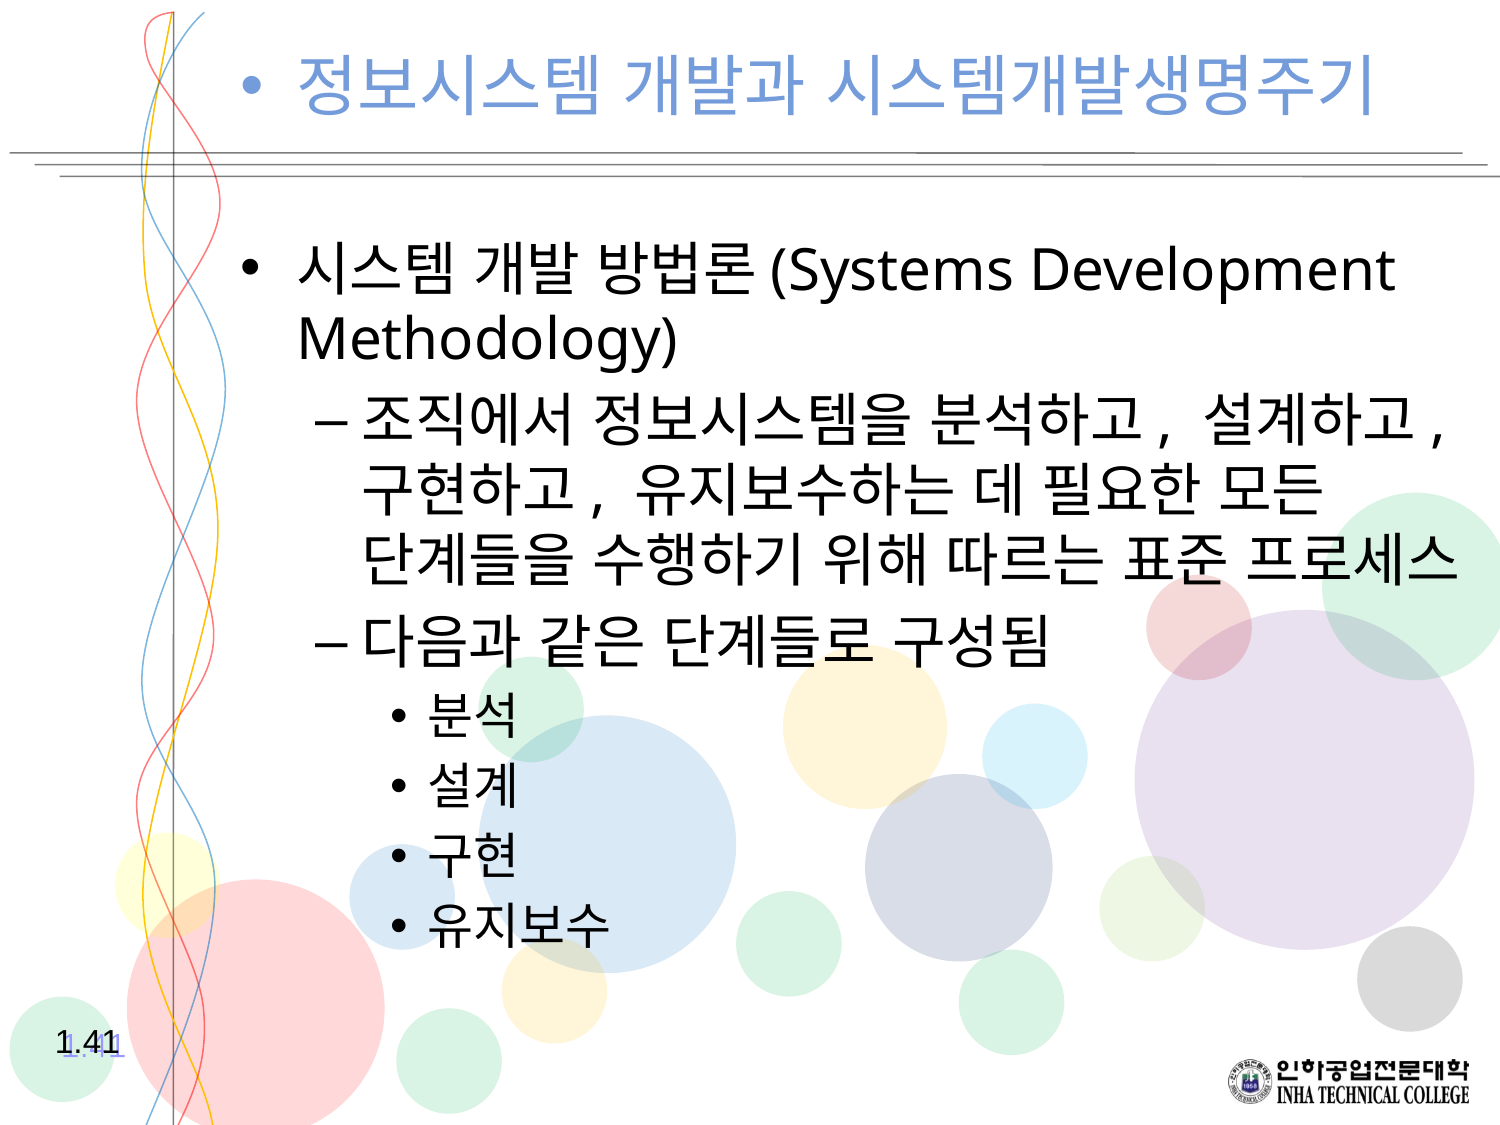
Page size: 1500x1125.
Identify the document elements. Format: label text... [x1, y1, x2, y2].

picture [1228, 1059, 1469, 1104]
title 정보시스템 개발과 시스템개발생명주기 [225, 15, 1500, 153]
text_box 1.41 [37, 1012, 138, 1107]
list 시스템 개발 방법론(Systems Development Methodology) 조직에서 정보시스템을 분석하고, 설계하고, 구현하고, 유지보수하는 데 필요한 모든 단계들을 수행하기 위해 따르는 표준 프로세스 다음과 같은 단계들로 구성됨 분석 설계 구현 유지보수 [225, 224, 1500, 991]
